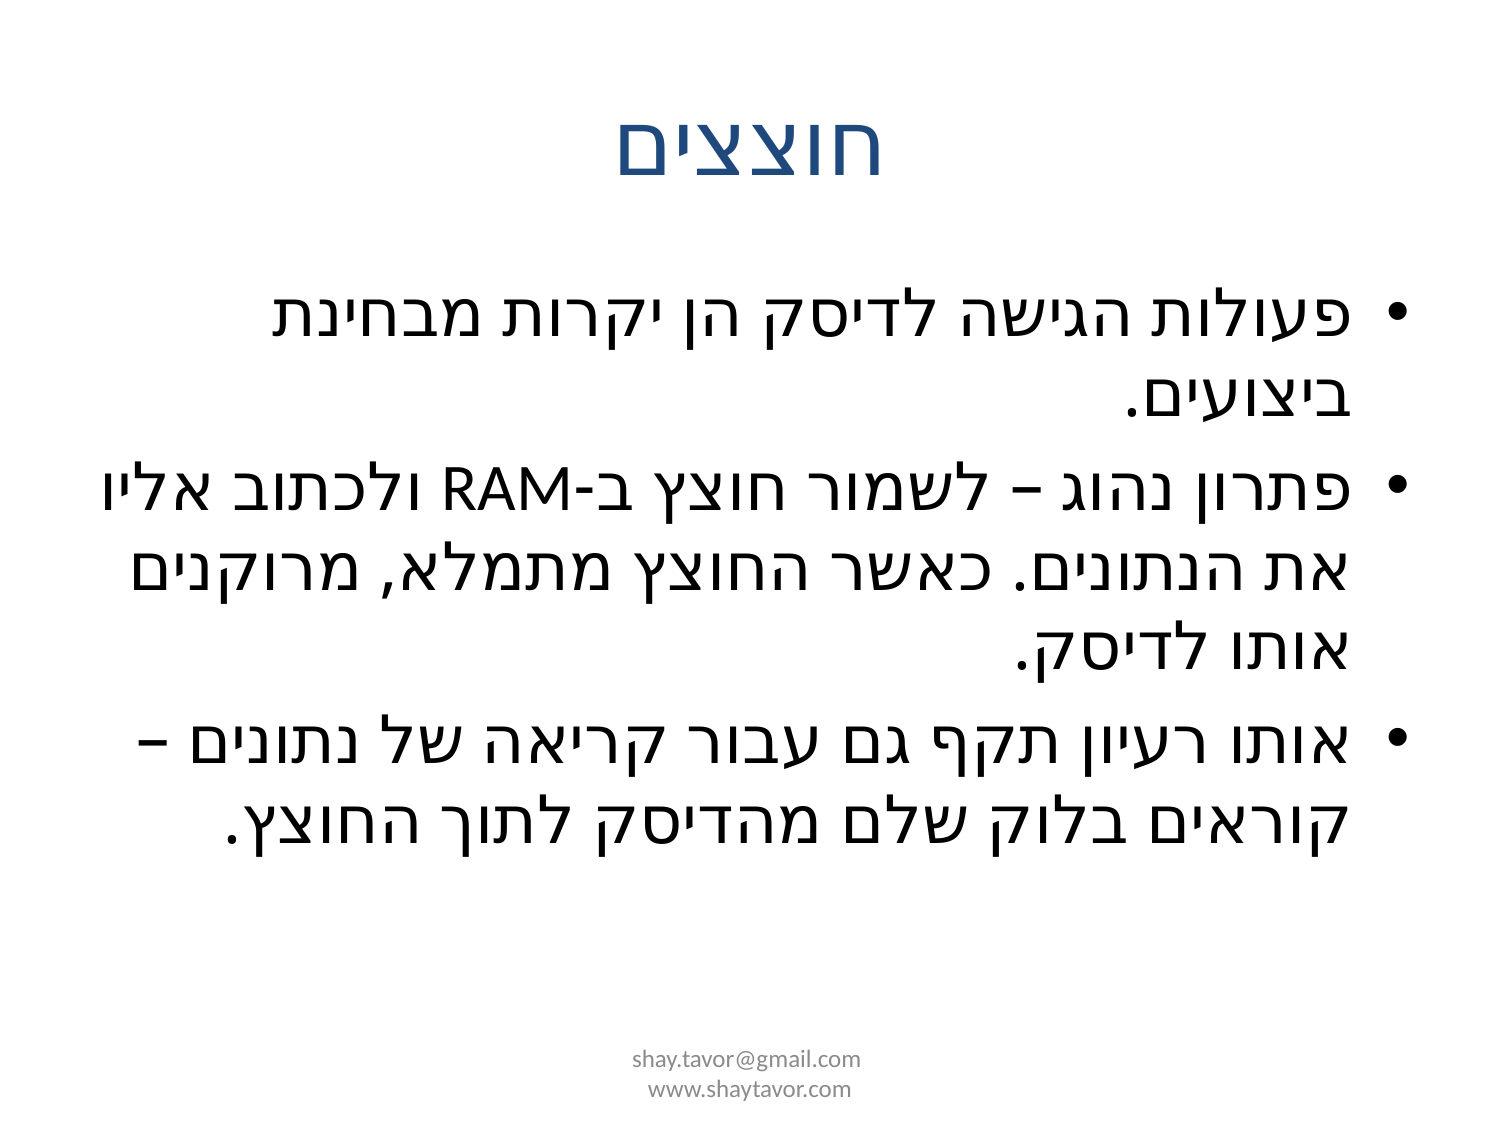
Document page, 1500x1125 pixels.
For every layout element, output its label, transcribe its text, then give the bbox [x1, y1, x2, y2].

footer shay.tavor@gmail.com www.shaytavor.com [512, 1042, 988, 1103]
list פעולות הגישה לדיסק הן יקרות מבחינת ביצועים. פתרון נהוג – לשמור חוצץ ב-RAM ולכתוב אליו את הנתונים. כאשר החוצץ מתמלא, מרוקנים אותו לדיסק. אותו רעיון תקף גם עבור קריאה של נתונים – קוראים בלוק שלם מהדיסק לתוך החוצץ. [75, 262, 1425, 1005]
title חוצצים [75, 45, 1425, 233]
